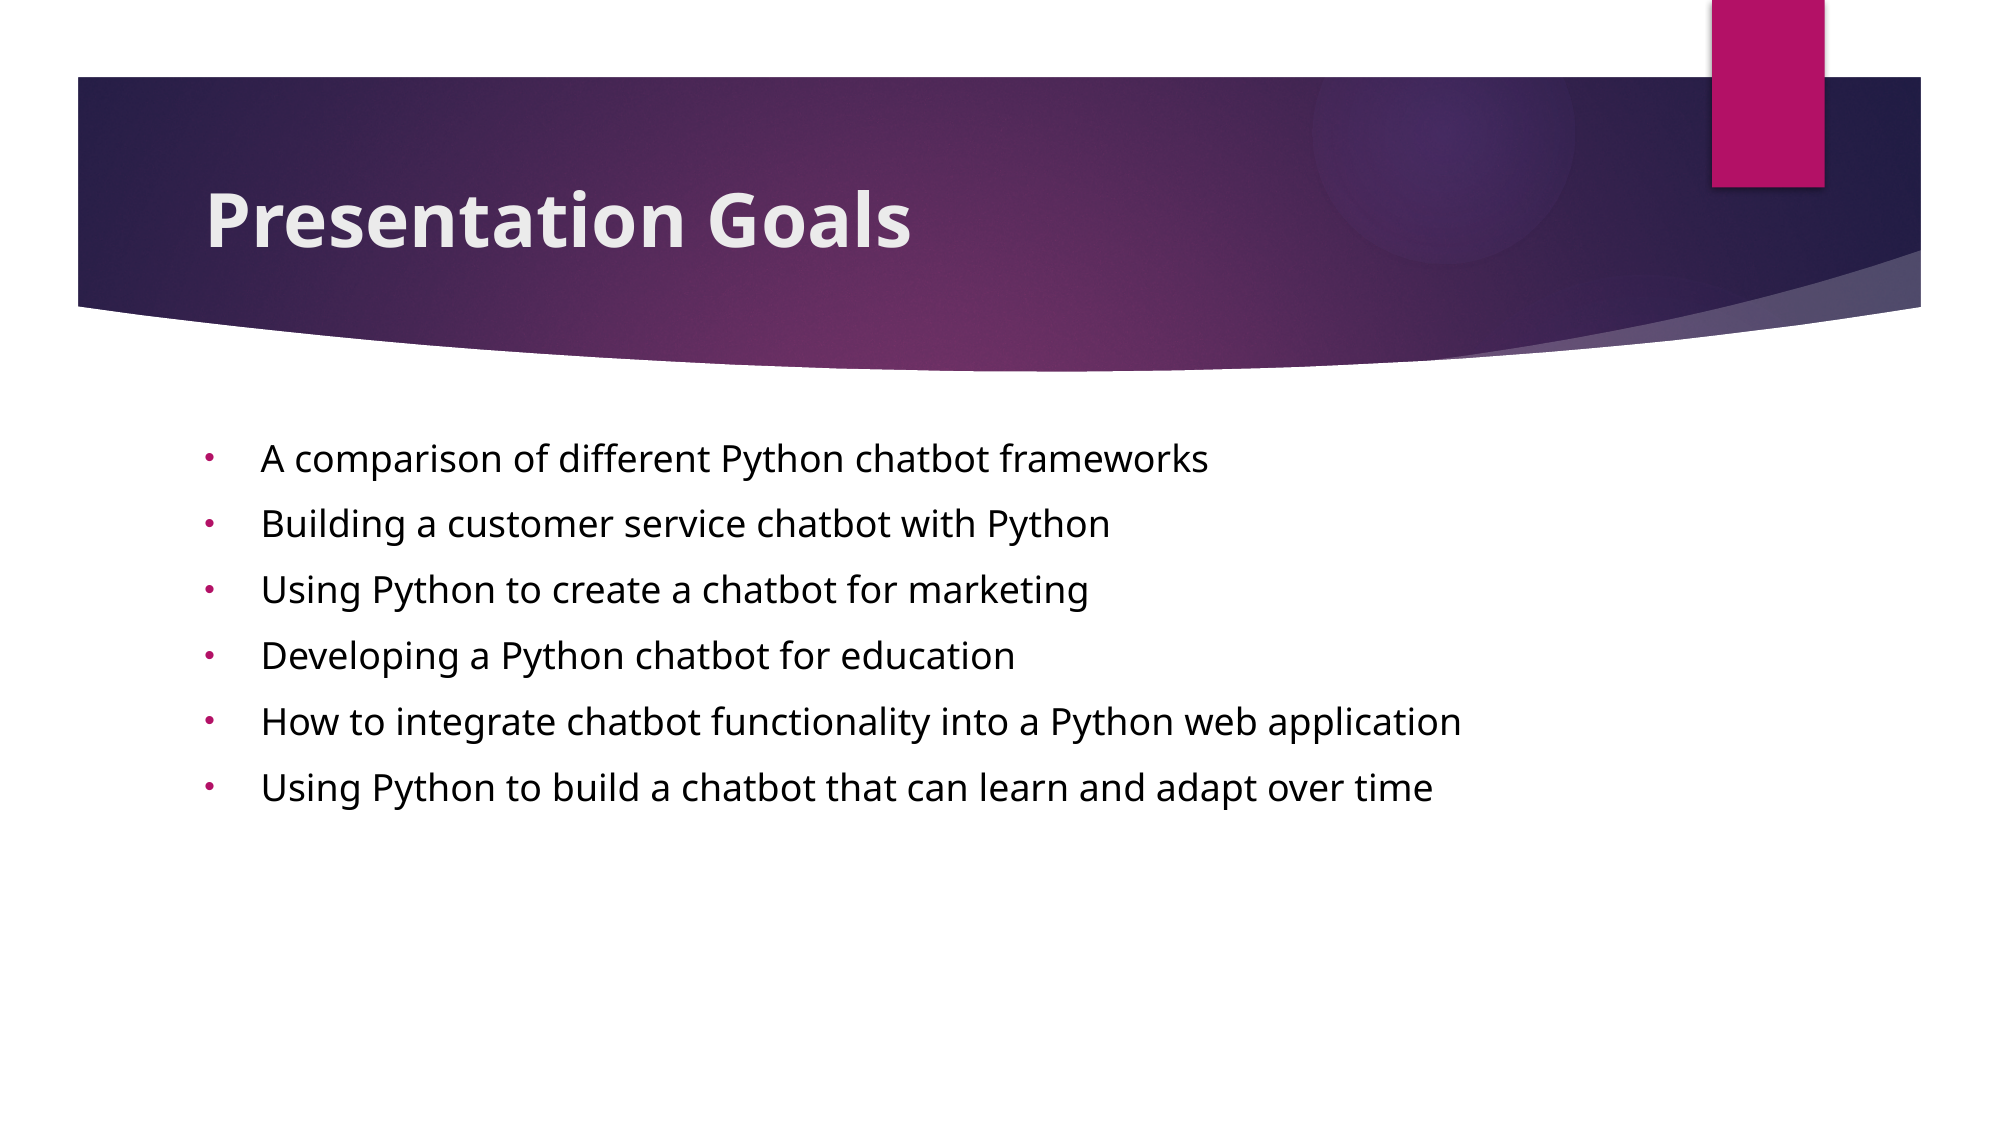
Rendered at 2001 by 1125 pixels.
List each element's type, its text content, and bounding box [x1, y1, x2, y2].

list A comparison of different Python chatbot frameworks Building a customer service chatbot with Python Using Python to create a chatbot for marketing Developing a Python chatbot for education How to integrate chatbot functionality into a Python web application Using Python to build a chatbot that can learn and adapt over time [189, 427, 1638, 988]
title Presentation Goals [189, 159, 1627, 276]
